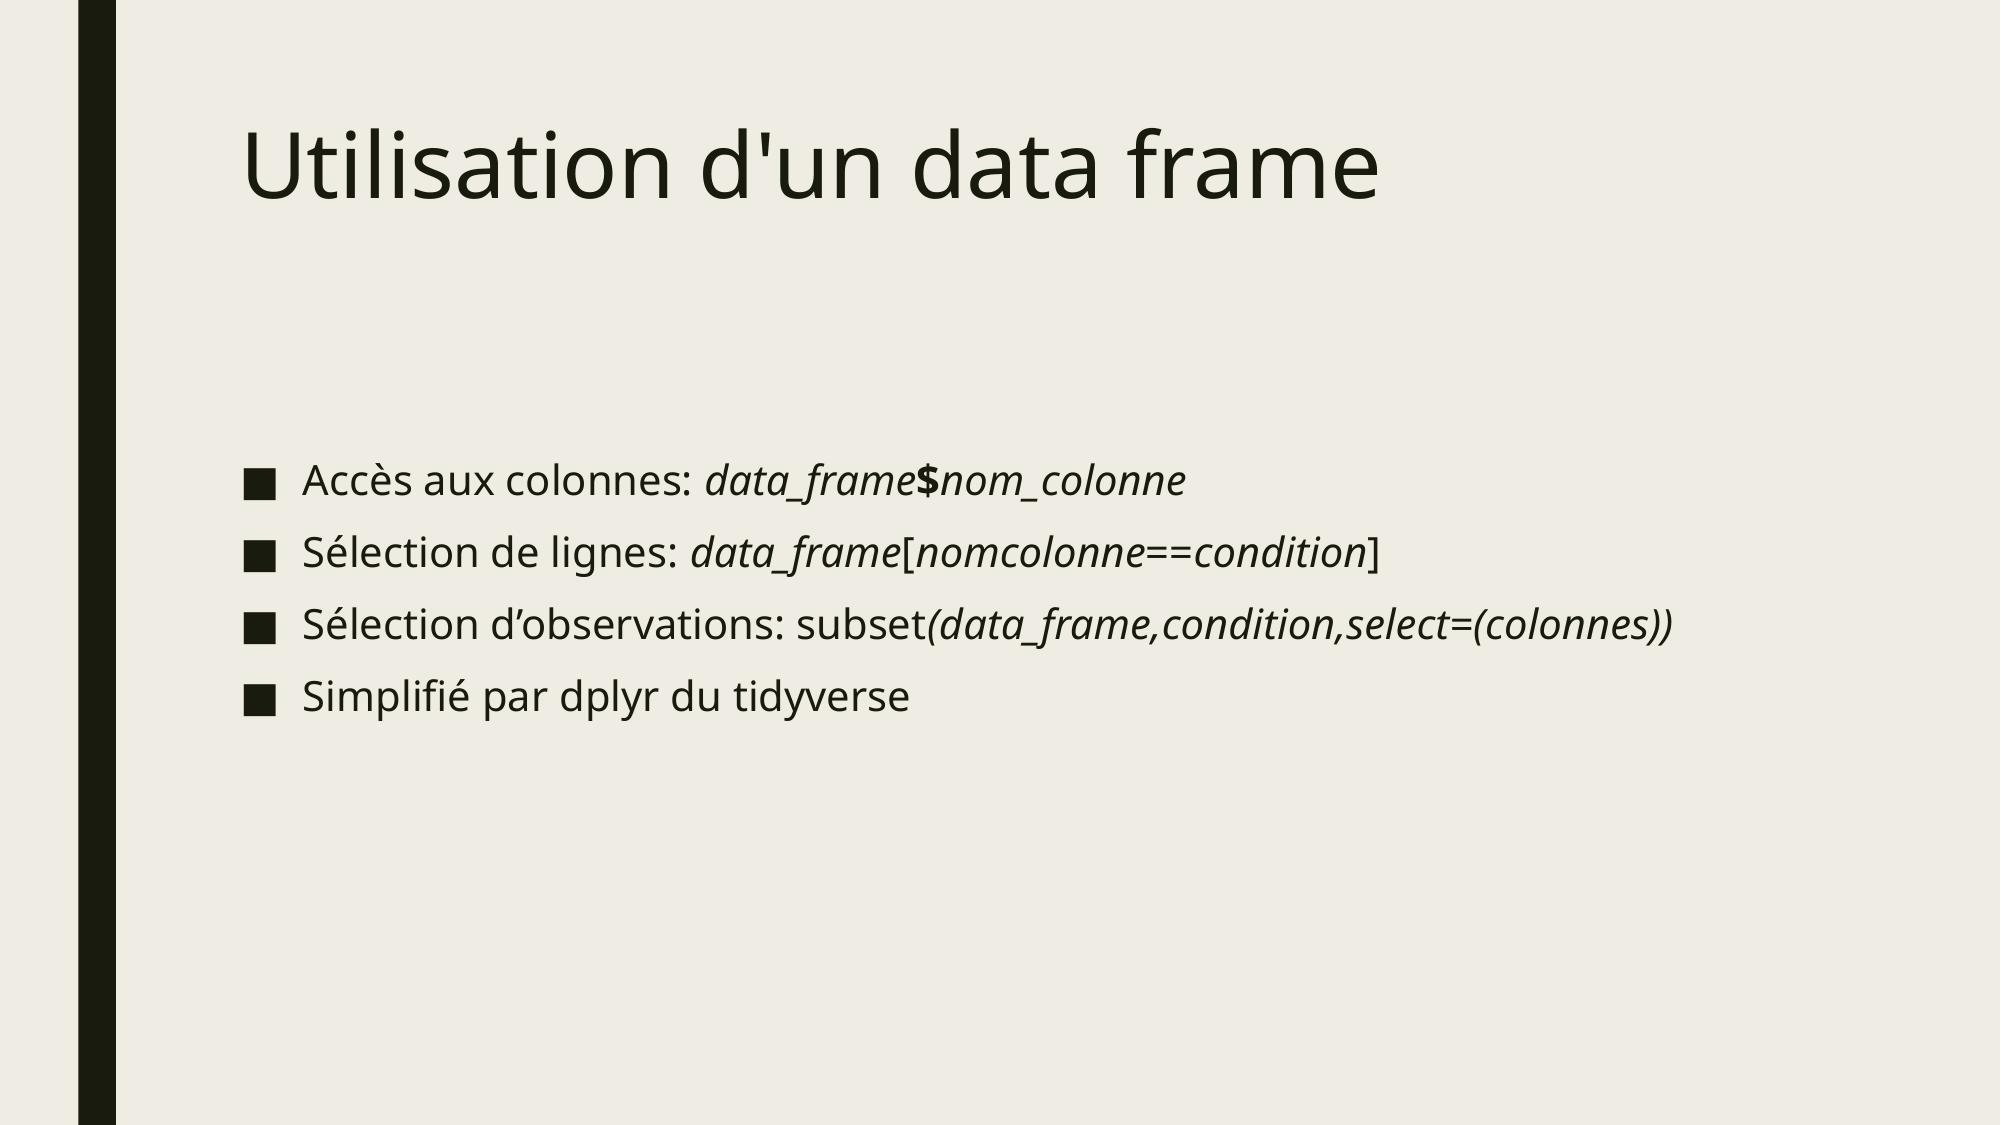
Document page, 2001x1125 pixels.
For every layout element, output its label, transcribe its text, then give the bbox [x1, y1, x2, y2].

list Accès aux colonnes: data_frame$nom_colonne Sélection de lignes: data_frame[nomcolonne==condition] Sélection d’observations: subset(data_frame,condition,select=(colonnes)) Simplifié par dplyr du tidyverse [225, 375, 1800, 963]
title Utilisation d'un data frame [225, 112, 1800, 357]
